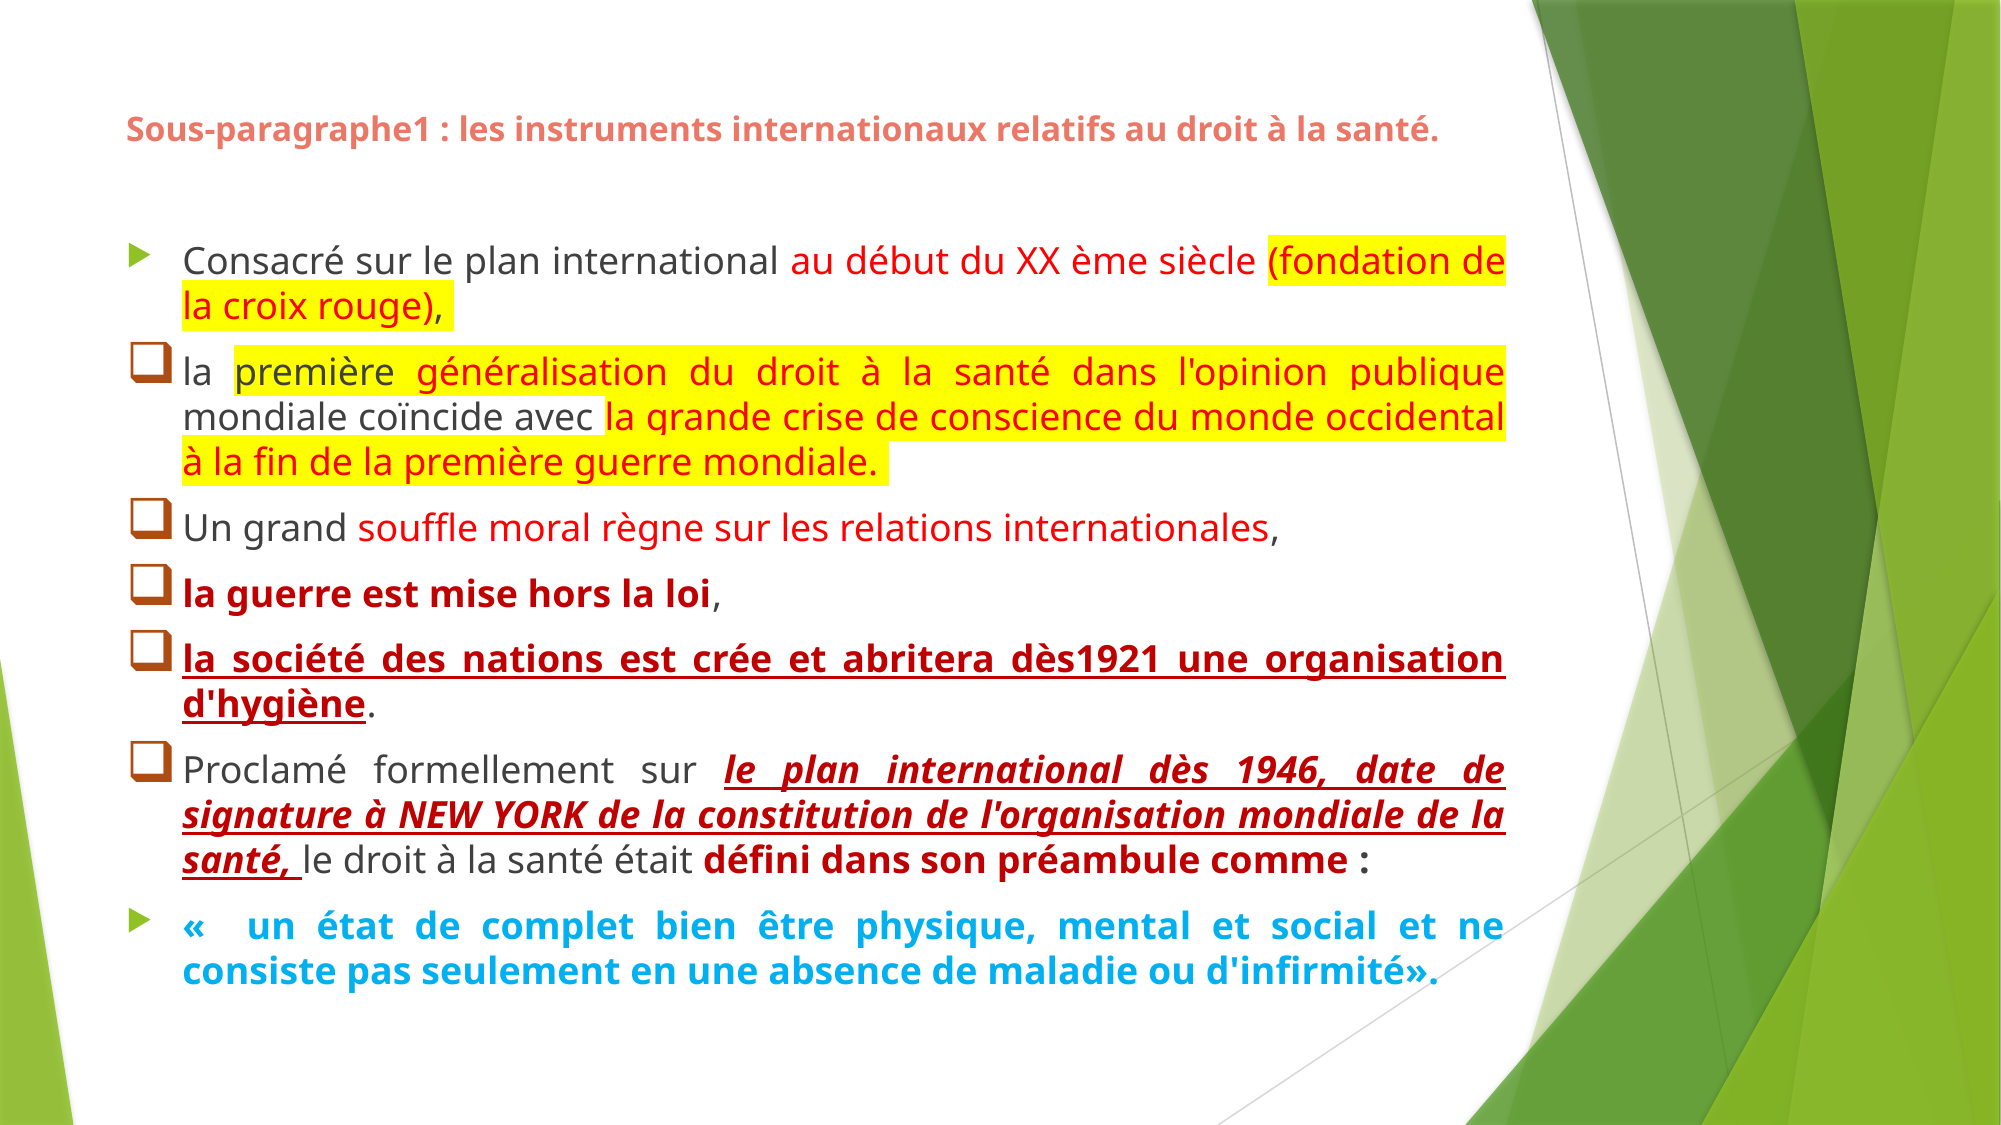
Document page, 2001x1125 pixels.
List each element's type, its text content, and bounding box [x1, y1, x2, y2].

list Consacré sur le plan international au début du XX ème siècle (fondation de la croix rouge), la première généralisation du droit à la santé dans l'opinion publique mondiale coïncide avec la grande crise de conscience du monde occidental à la fin de la première guerre mondiale. Un grand souffle moral règne sur les relations internationales, la guerre est mise hors la loi, la société des nations est crée et abritera dès1921 une organisation d'hygiène. Proclamé formellement sur le plan international dès 1946, date de signature à NEW YORK de la constitution de l'organisation mondiale de la santé, le droit à la santé était défini dans son préambule comme : « un état de complet bien être physique, mental et social et ne consiste pas seulement en une absence de maladie ou d'infirmité». [111, 229, 1522, 1091]
title Sous-paragraphe1 : les instruments internationaux relatifs au droit à la santé. [111, 99, 1522, 191]
